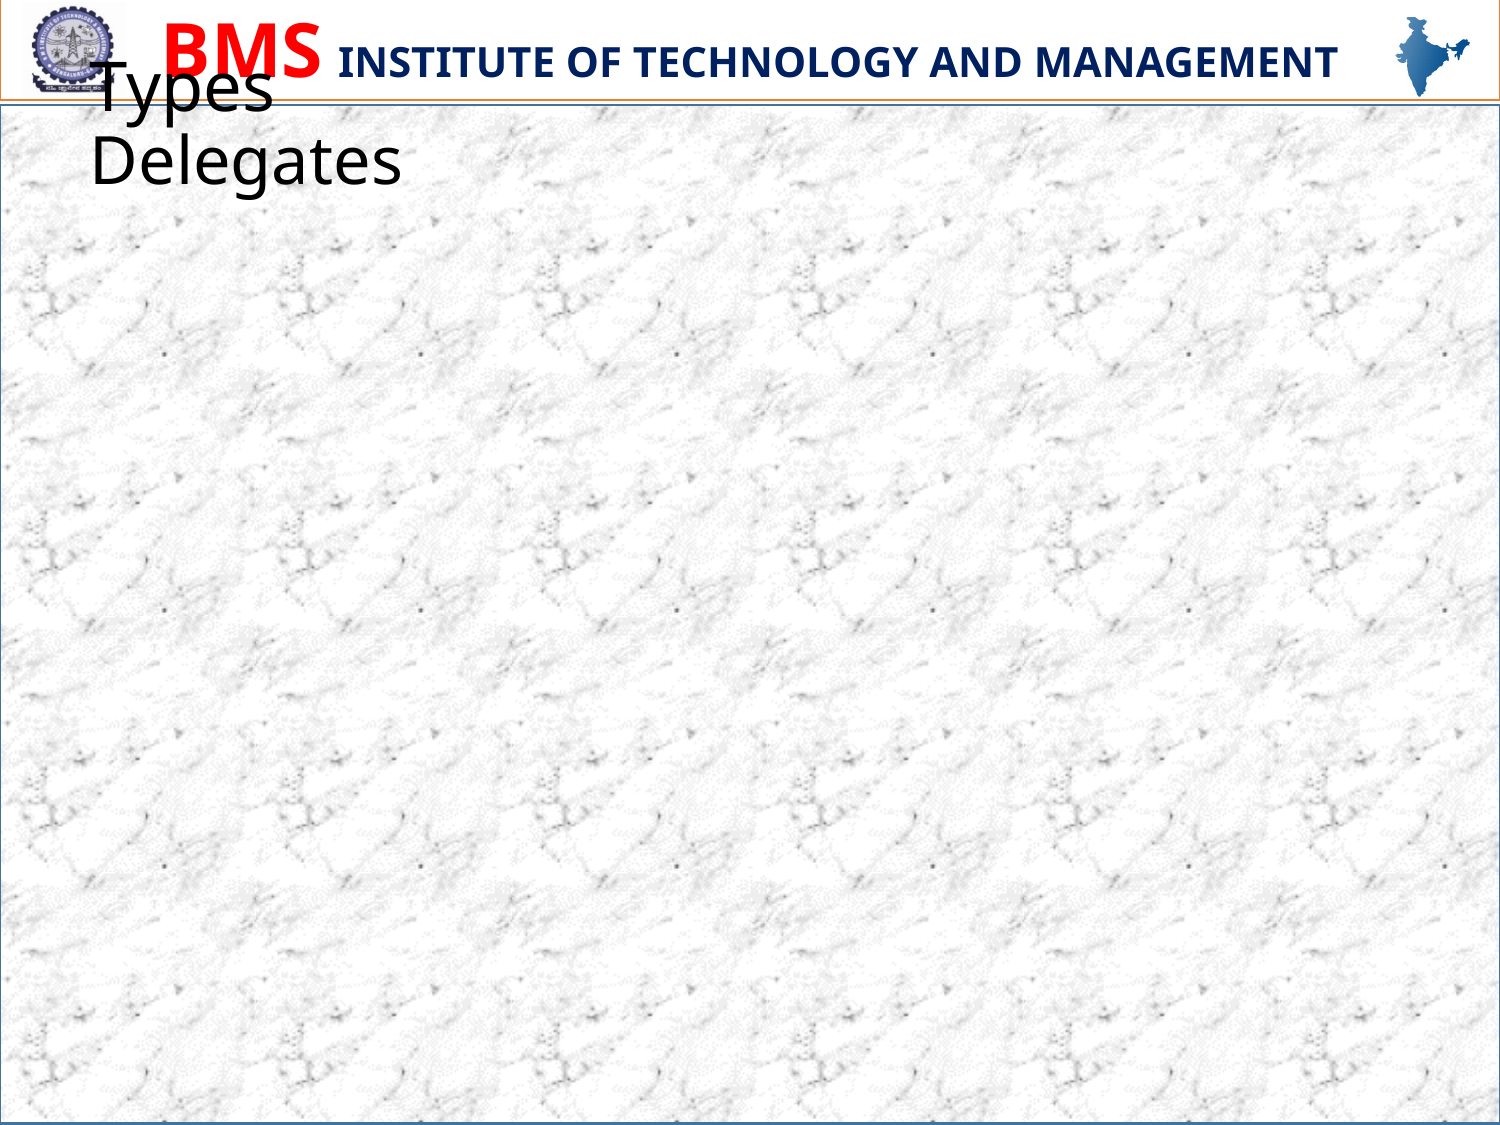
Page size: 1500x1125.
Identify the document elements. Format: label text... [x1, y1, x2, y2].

picture [22, 2, 126, 98]
picture [1394, 17, 1471, 98]
title Types Delegates [75, 45, 1425, 233]
picture [1, 106, 1499, 1122]
